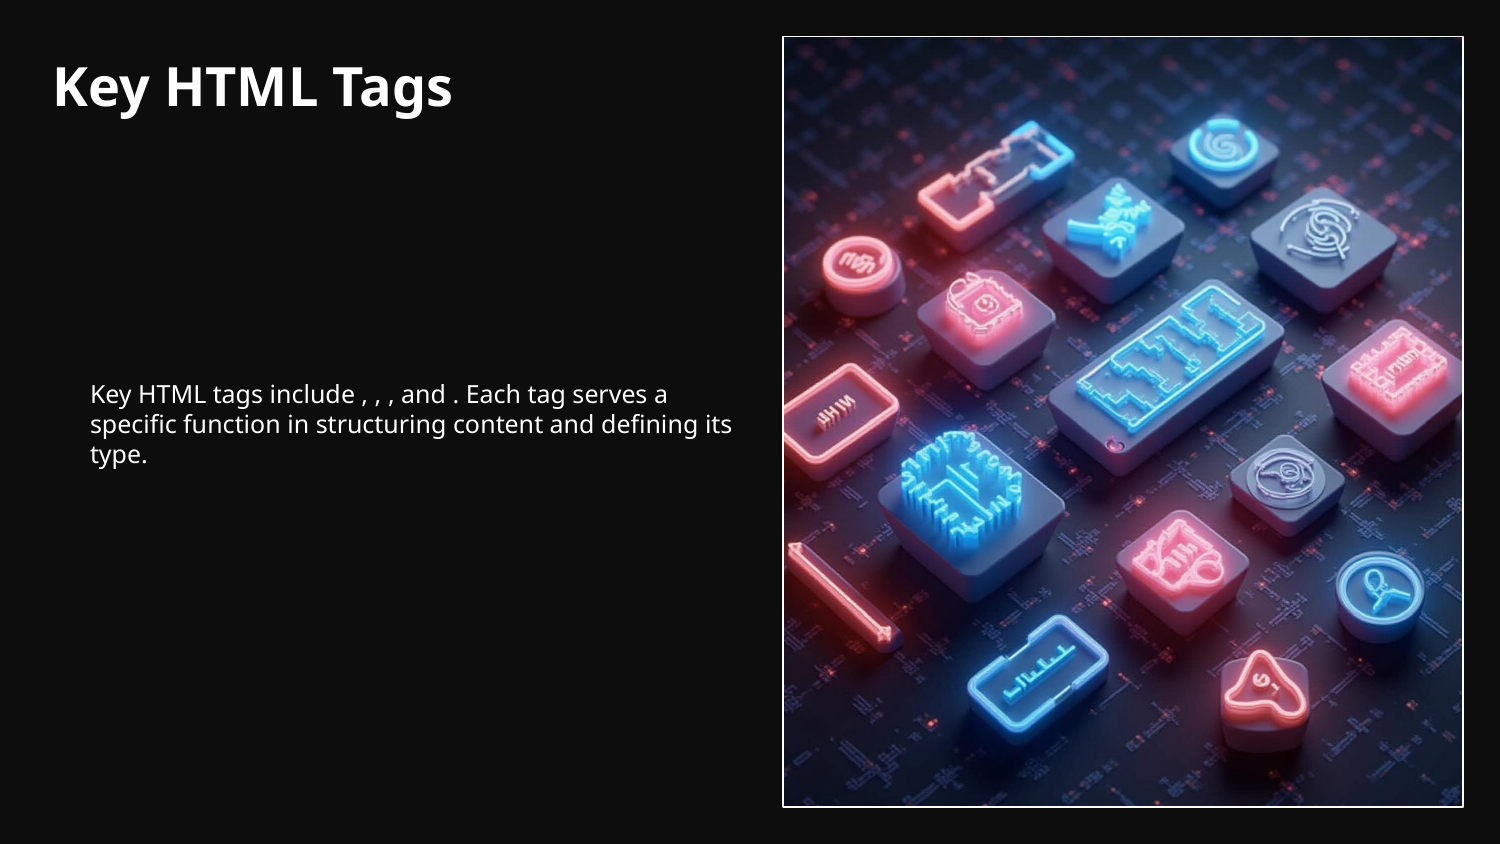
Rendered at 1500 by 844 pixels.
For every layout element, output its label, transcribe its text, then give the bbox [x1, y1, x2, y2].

picture [783, 37, 1463, 807]
title Key HTML Tags [37, 37, 738, 199]
subtitle Key HTML tags include , , , and . Each tag serves a specific function in structuring content and defining its type. [37, 363, 752, 807]
